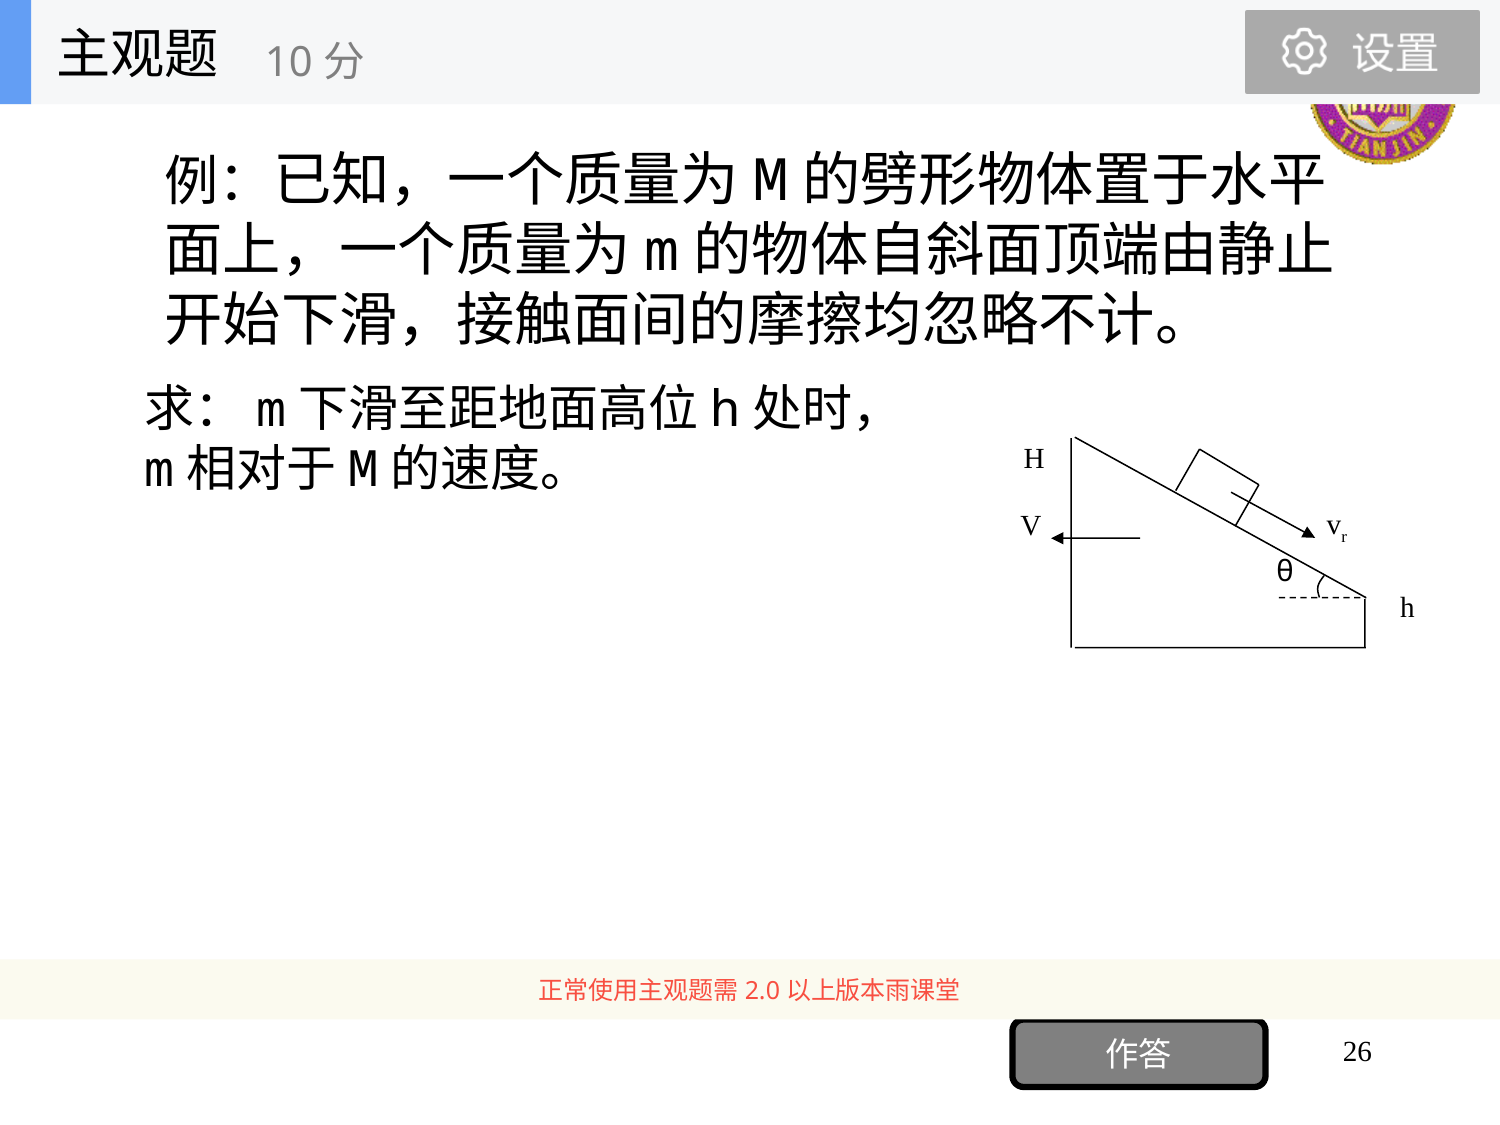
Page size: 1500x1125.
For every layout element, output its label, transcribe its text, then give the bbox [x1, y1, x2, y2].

text_box 例：已知，一个质量为M的劈形物体置于水平面上，一个质量为m的物体自斜面顶端由静止开始下滑，接触面间的摩擦均忽略不计。 [149, 113, 1350, 456]
slide_number 26 [1074, 1024, 1388, 1101]
text_box 正常使用主观题需2.0以上版本雨课堂 [0, 959, 1500, 1020]
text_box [0, 0, 1500, 105]
picture [1245, 10, 1480, 94]
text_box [1005, 431, 1458, 673]
picture [1350, 105, 1500, 178]
text_box 求：m下滑至距地面高位h处时， m相对于M的速度。 [129, 369, 918, 504]
text_box 作答 [1012, 1020, 1266, 1088]
